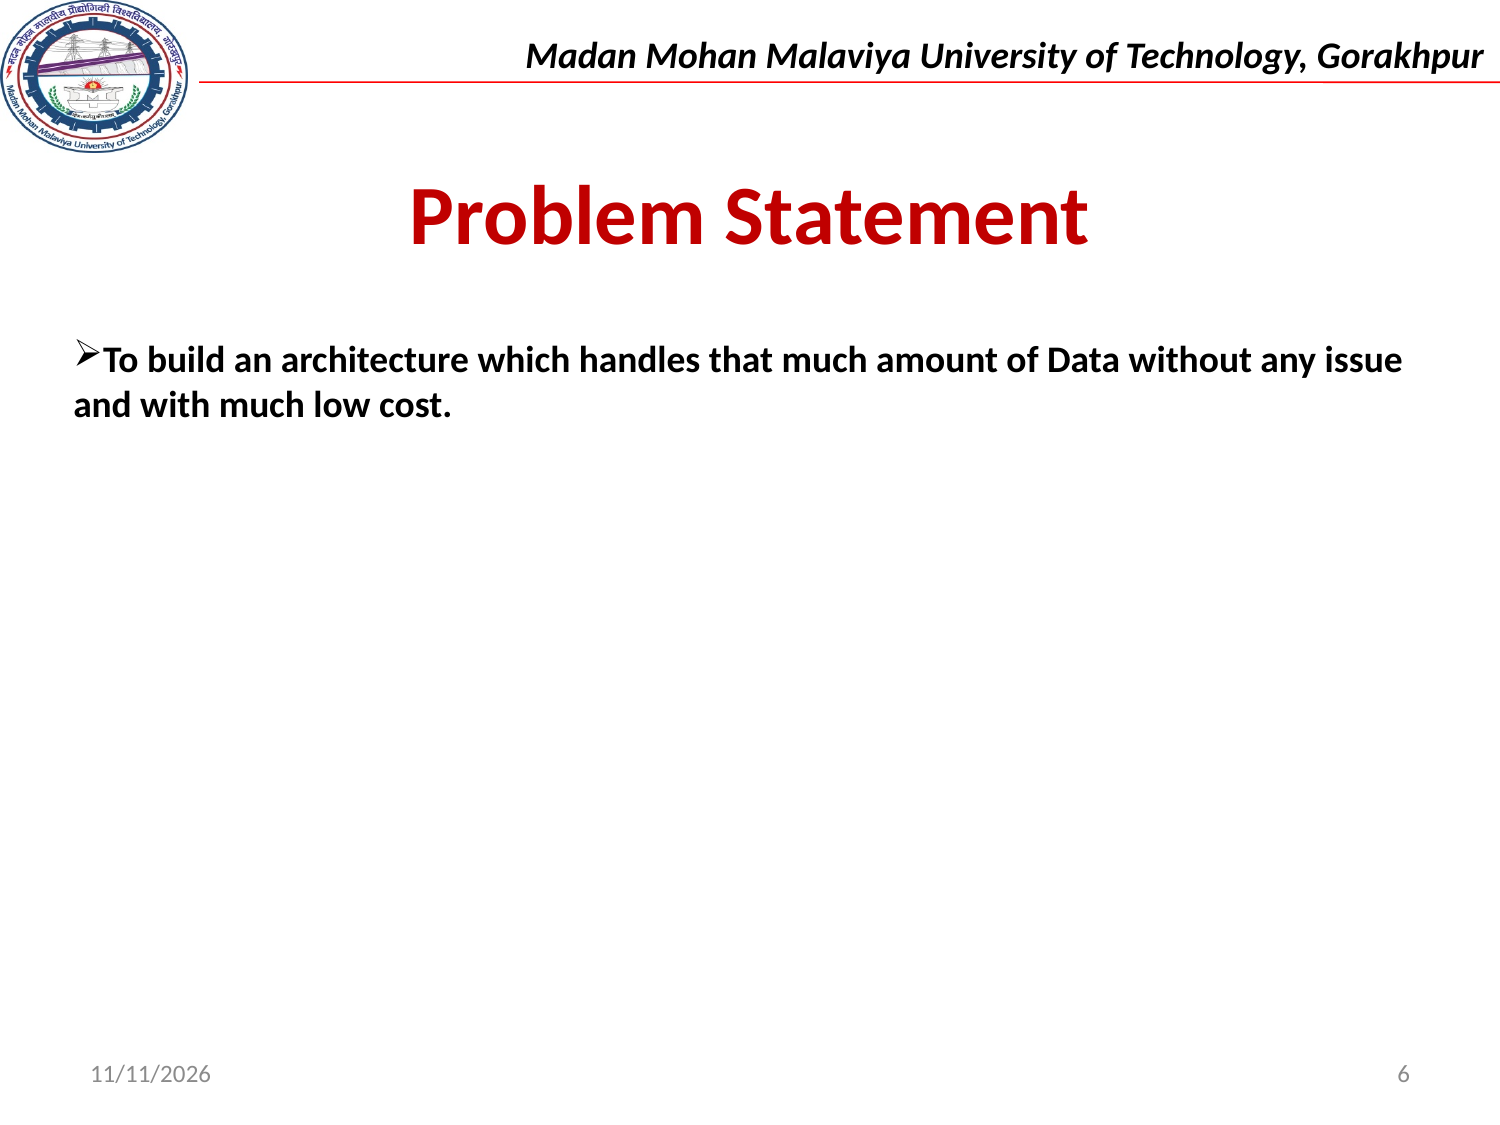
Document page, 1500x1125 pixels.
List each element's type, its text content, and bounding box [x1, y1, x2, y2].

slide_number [75, 1042, 425, 1103]
text_box To build an architecture which handles that much amount of Data without any issue and with much low cost. [58, 328, 1442, 433]
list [0, 0, 188, 153]
slide_number 6 [1074, 1042, 1425, 1103]
text_box Madan Mohan Malaviya University of Technology, Gorakhpur [363, 23, 1500, 81]
title Problem Statement [75, 152, 1425, 270]
